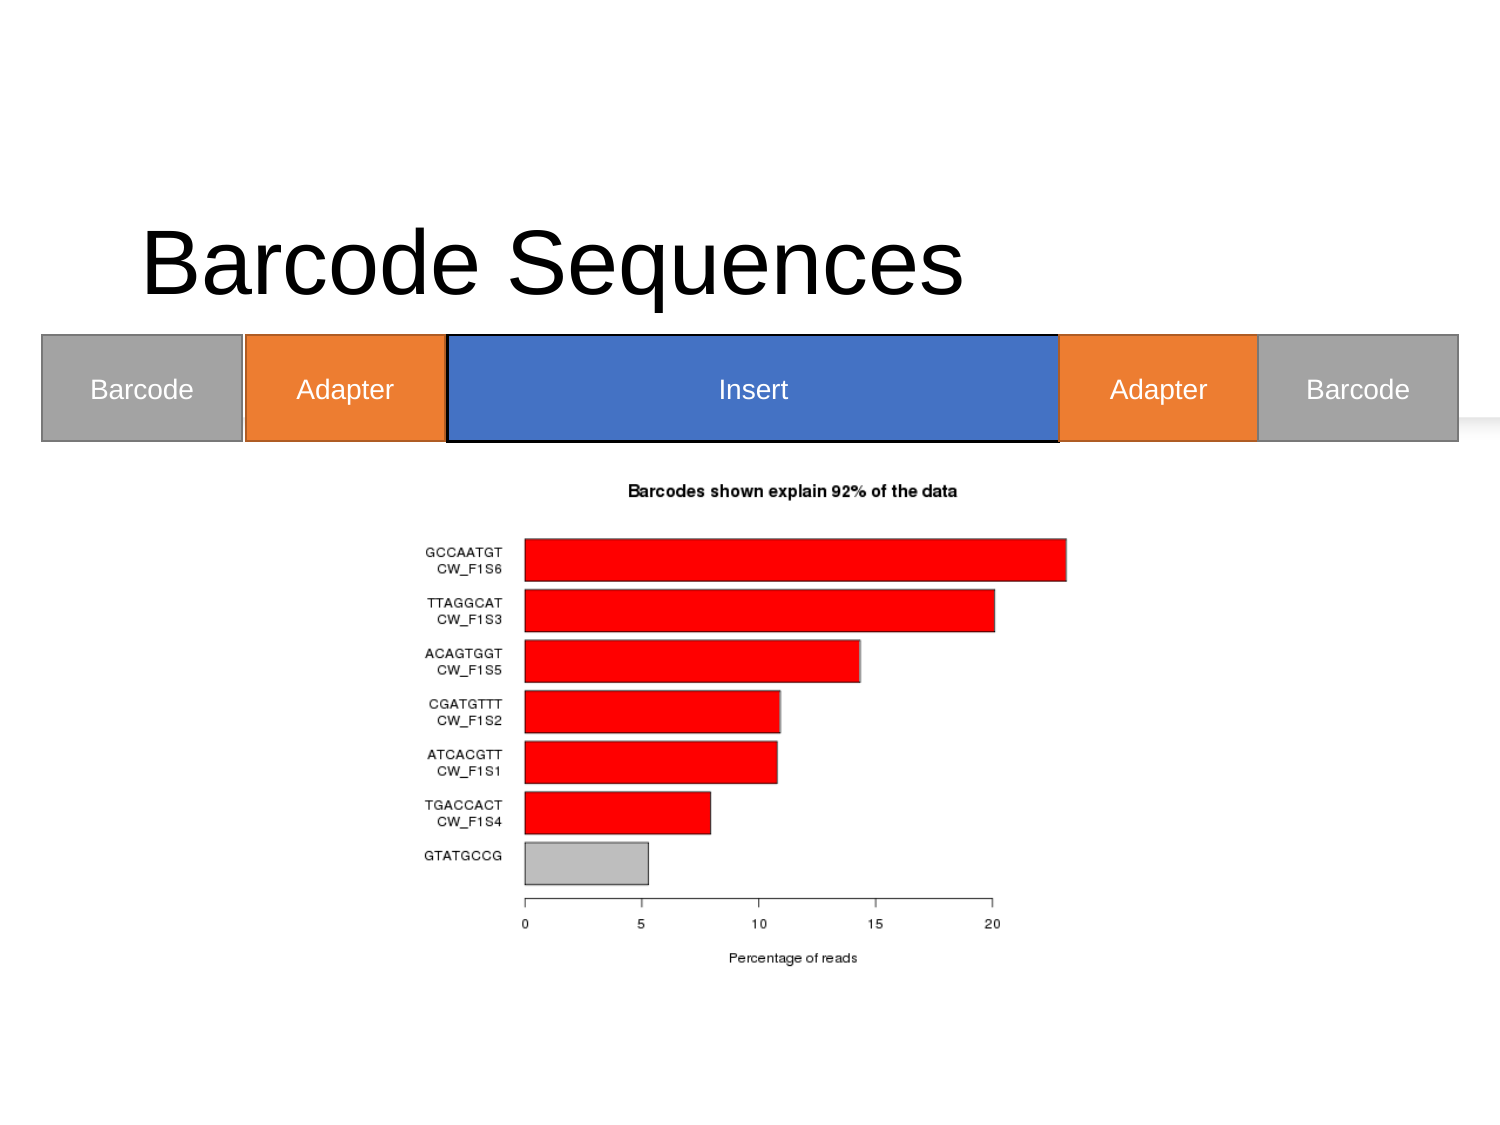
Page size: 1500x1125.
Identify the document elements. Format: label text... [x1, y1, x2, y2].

title Barcode Sequences [124, 140, 1500, 376]
picture [398, 456, 1102, 985]
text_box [42, 335, 1458, 442]
